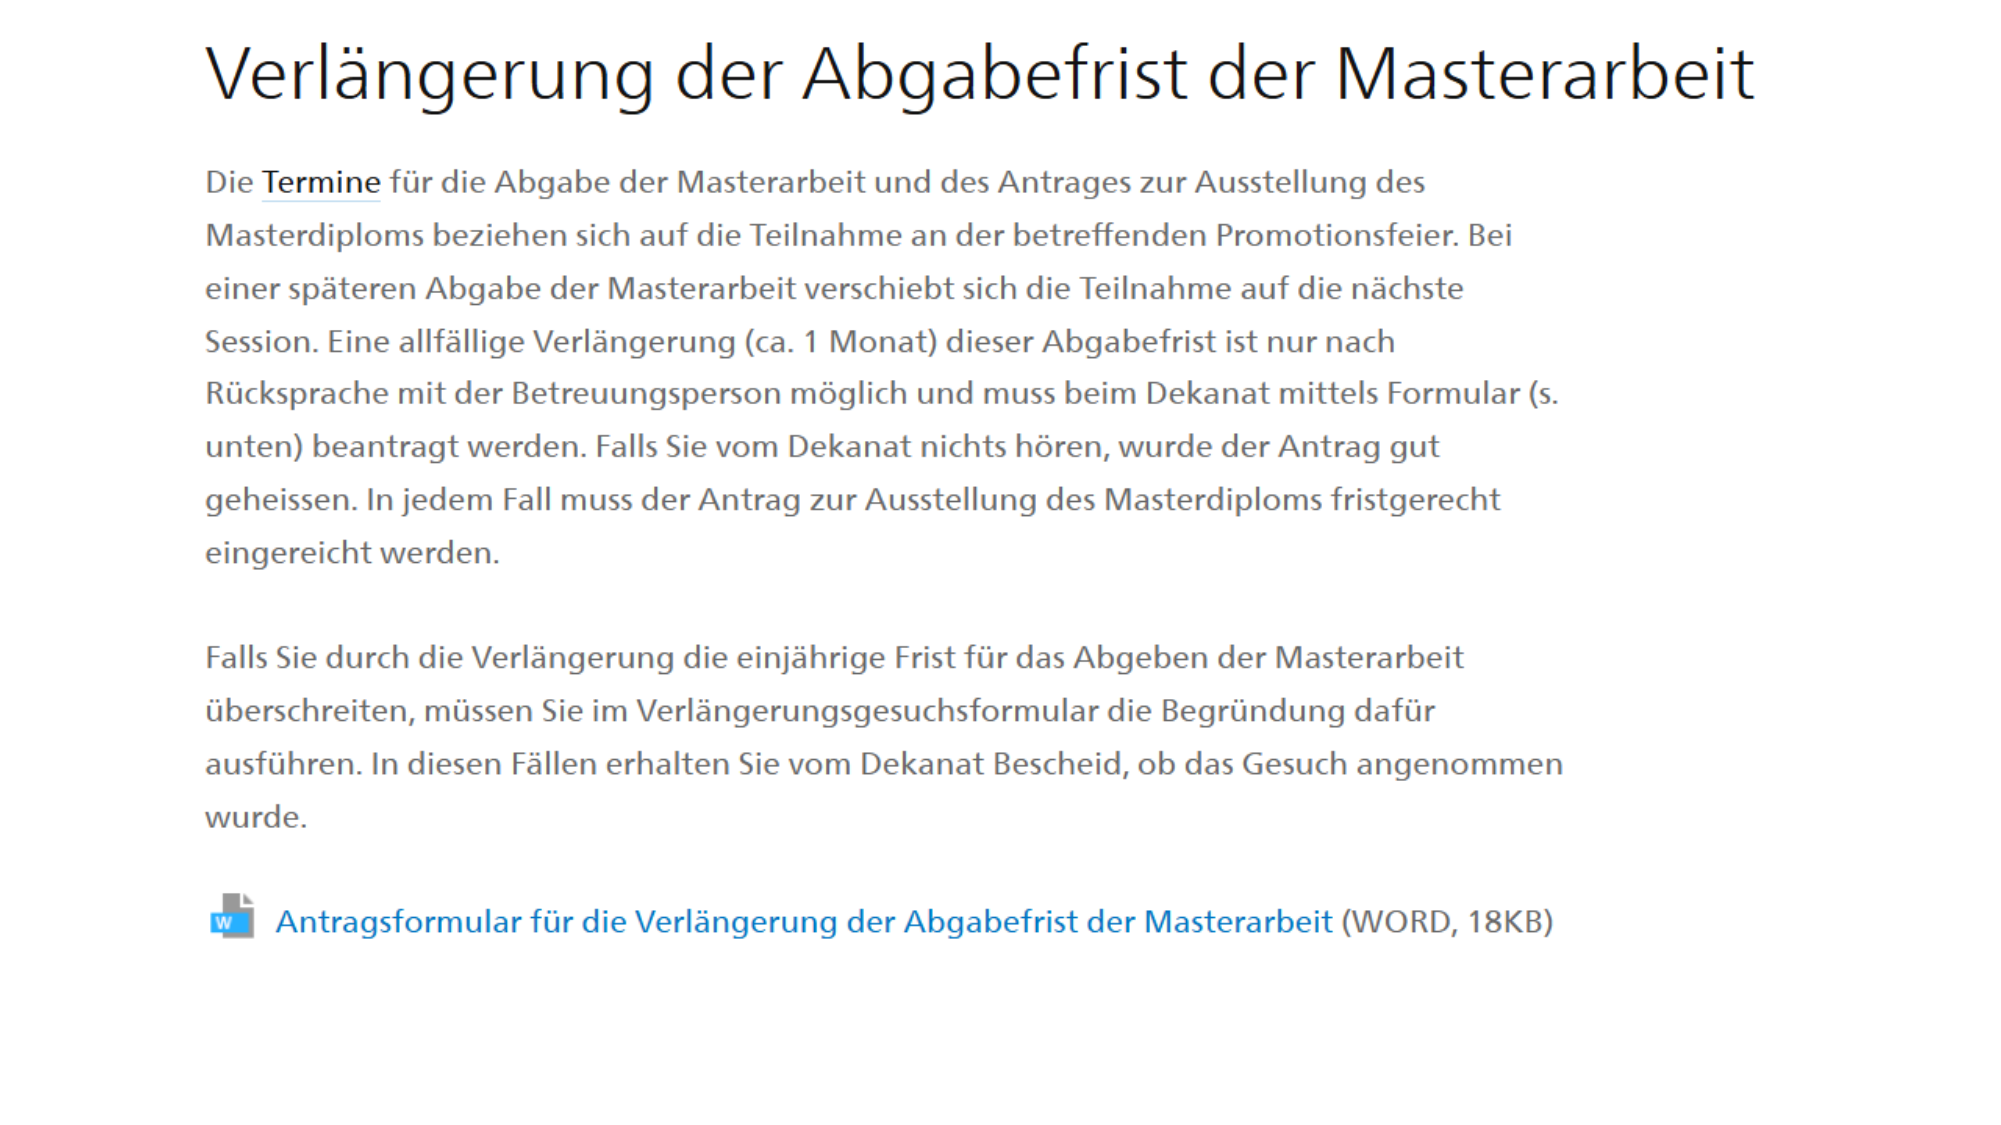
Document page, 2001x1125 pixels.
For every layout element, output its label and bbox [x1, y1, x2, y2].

picture [133, 0, 1867, 1004]
